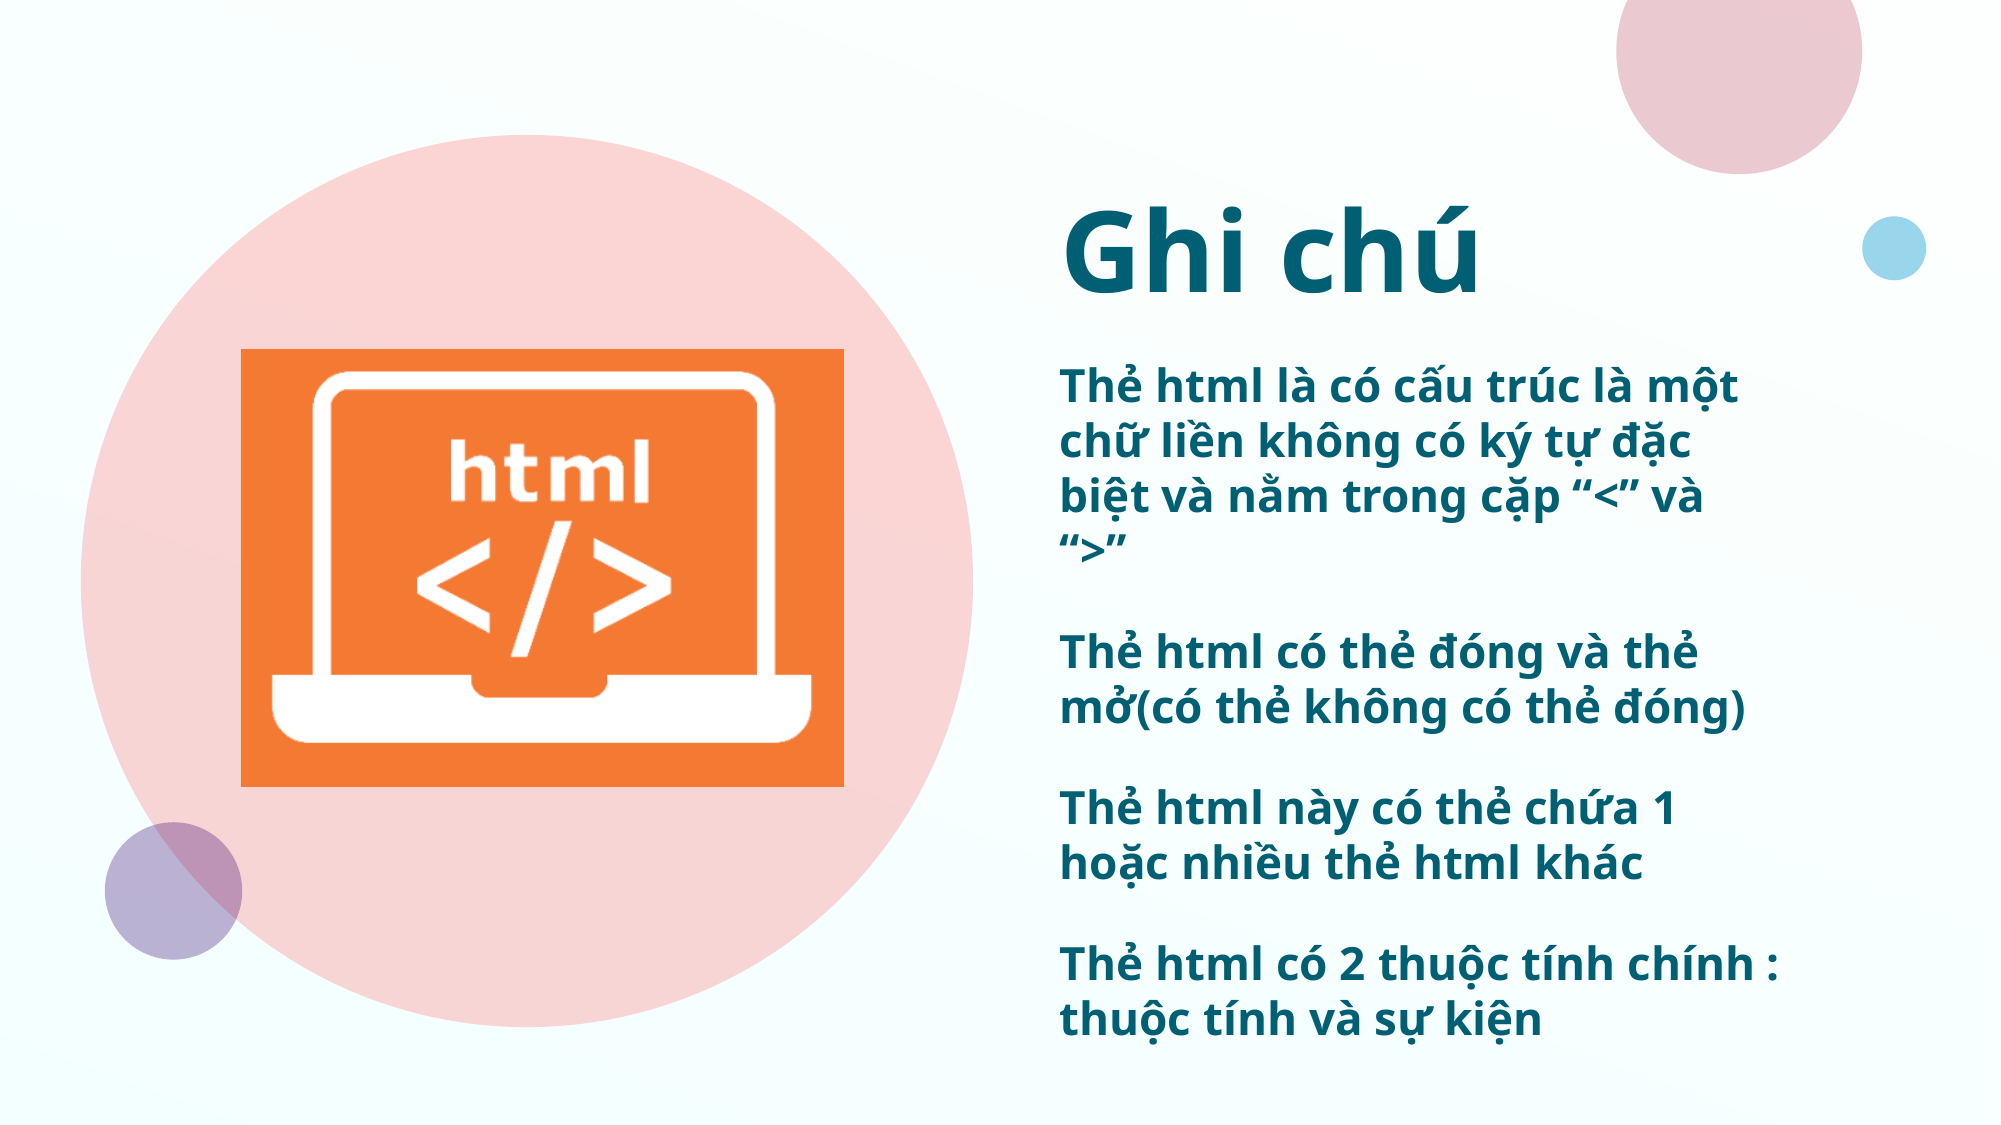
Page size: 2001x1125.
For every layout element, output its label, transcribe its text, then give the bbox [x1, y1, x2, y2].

picture [241, 349, 844, 787]
title Ghi chú [1045, 172, 1799, 331]
subtitle Thẻ html là có cấu trúc là một chữ liền không có ký tự đặc biệt và nằm trong cặp “<” và “>” Thẻ html có thẻ đóng và thẻ mở(có thẻ không có thẻ đóng) Thẻ html này có thẻ chứa 1 hoặc nhiều thẻ html khác Thẻ html có 2 thuộc tính chính : thuộc tính và sự kiện [1045, 349, 1799, 518]
